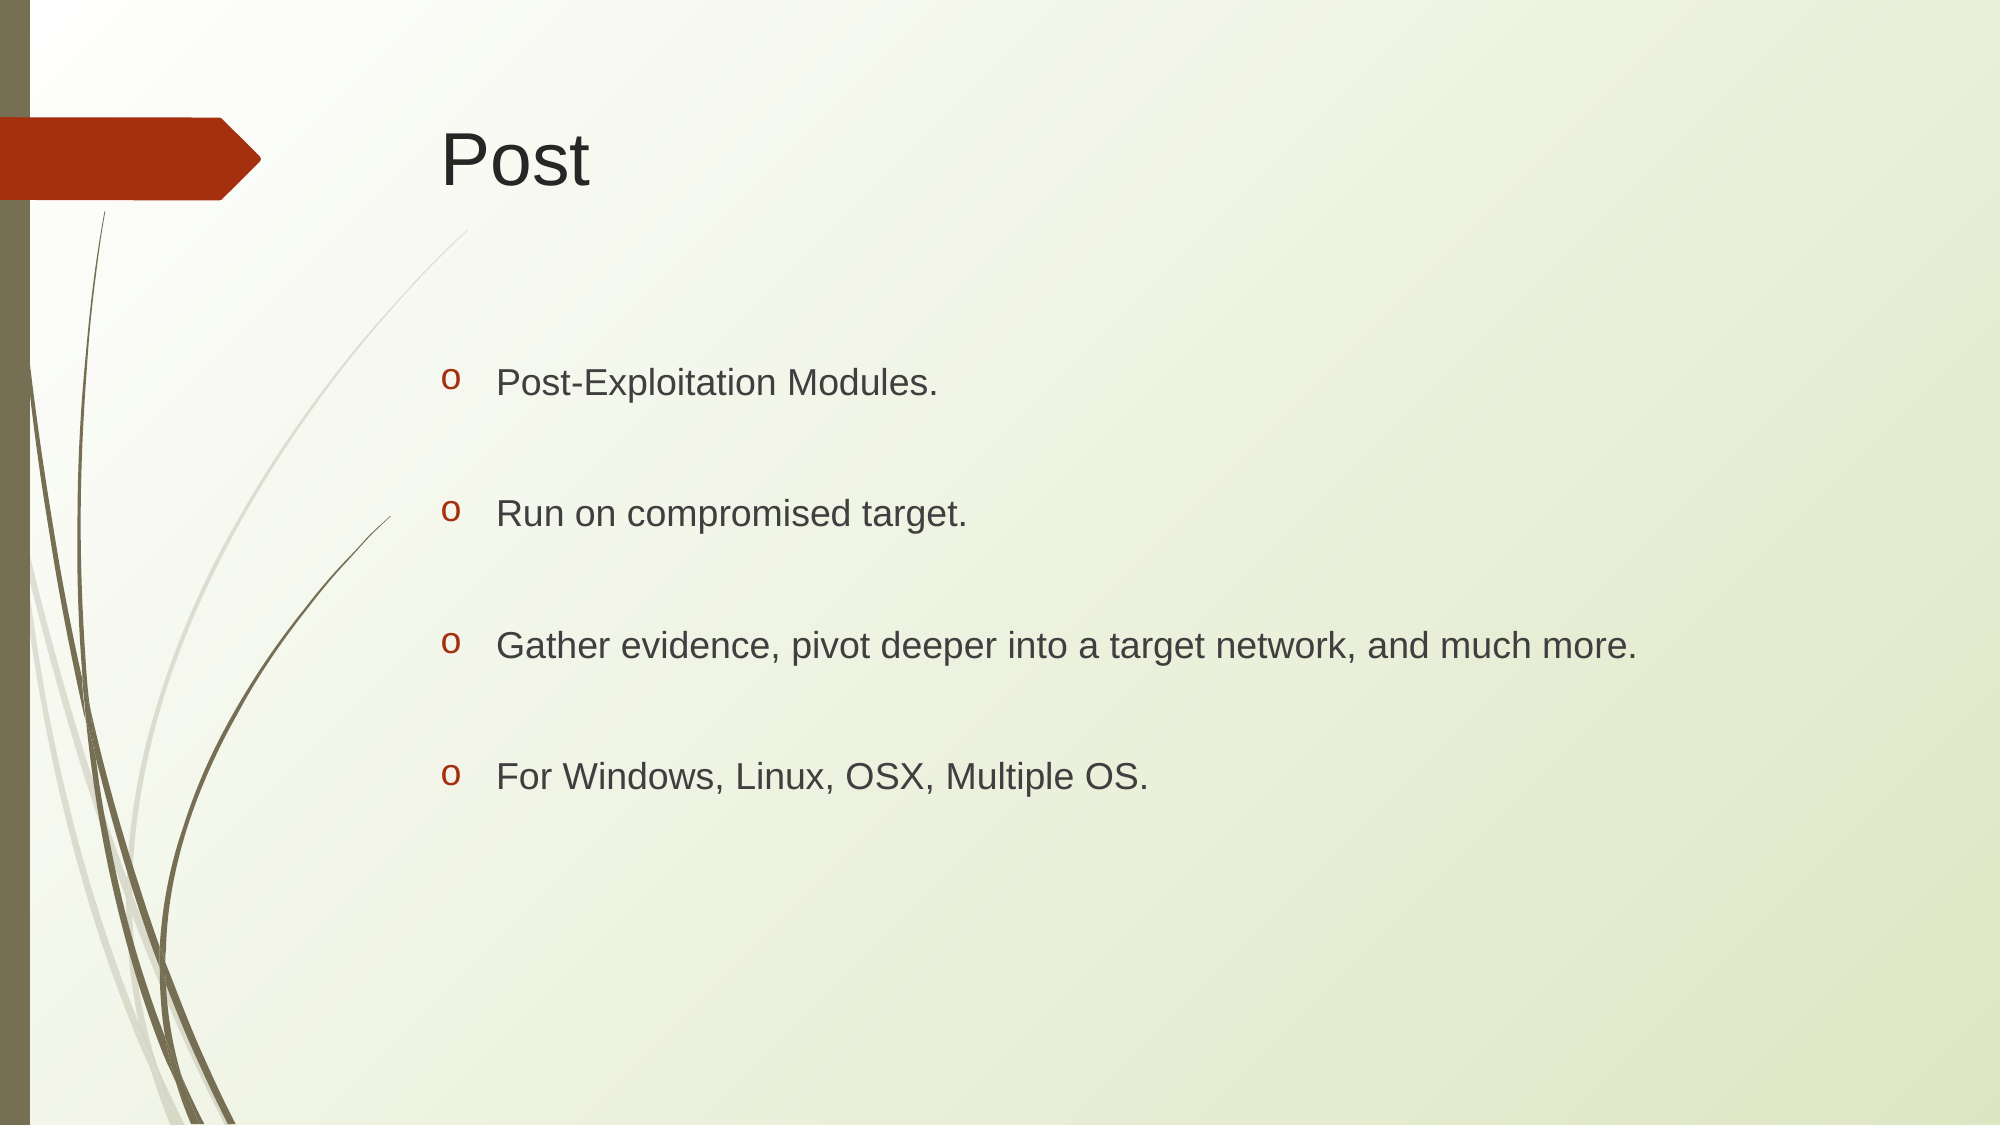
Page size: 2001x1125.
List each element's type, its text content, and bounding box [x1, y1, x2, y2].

list Post-Exploitation Modules. Run on compromised target. Gather evidence, pivot deeper into a target network, and much more. For Windows, Linux, OSX, Multiple OS. [424, 350, 1888, 970]
title Post [425, 102, 1888, 313]
